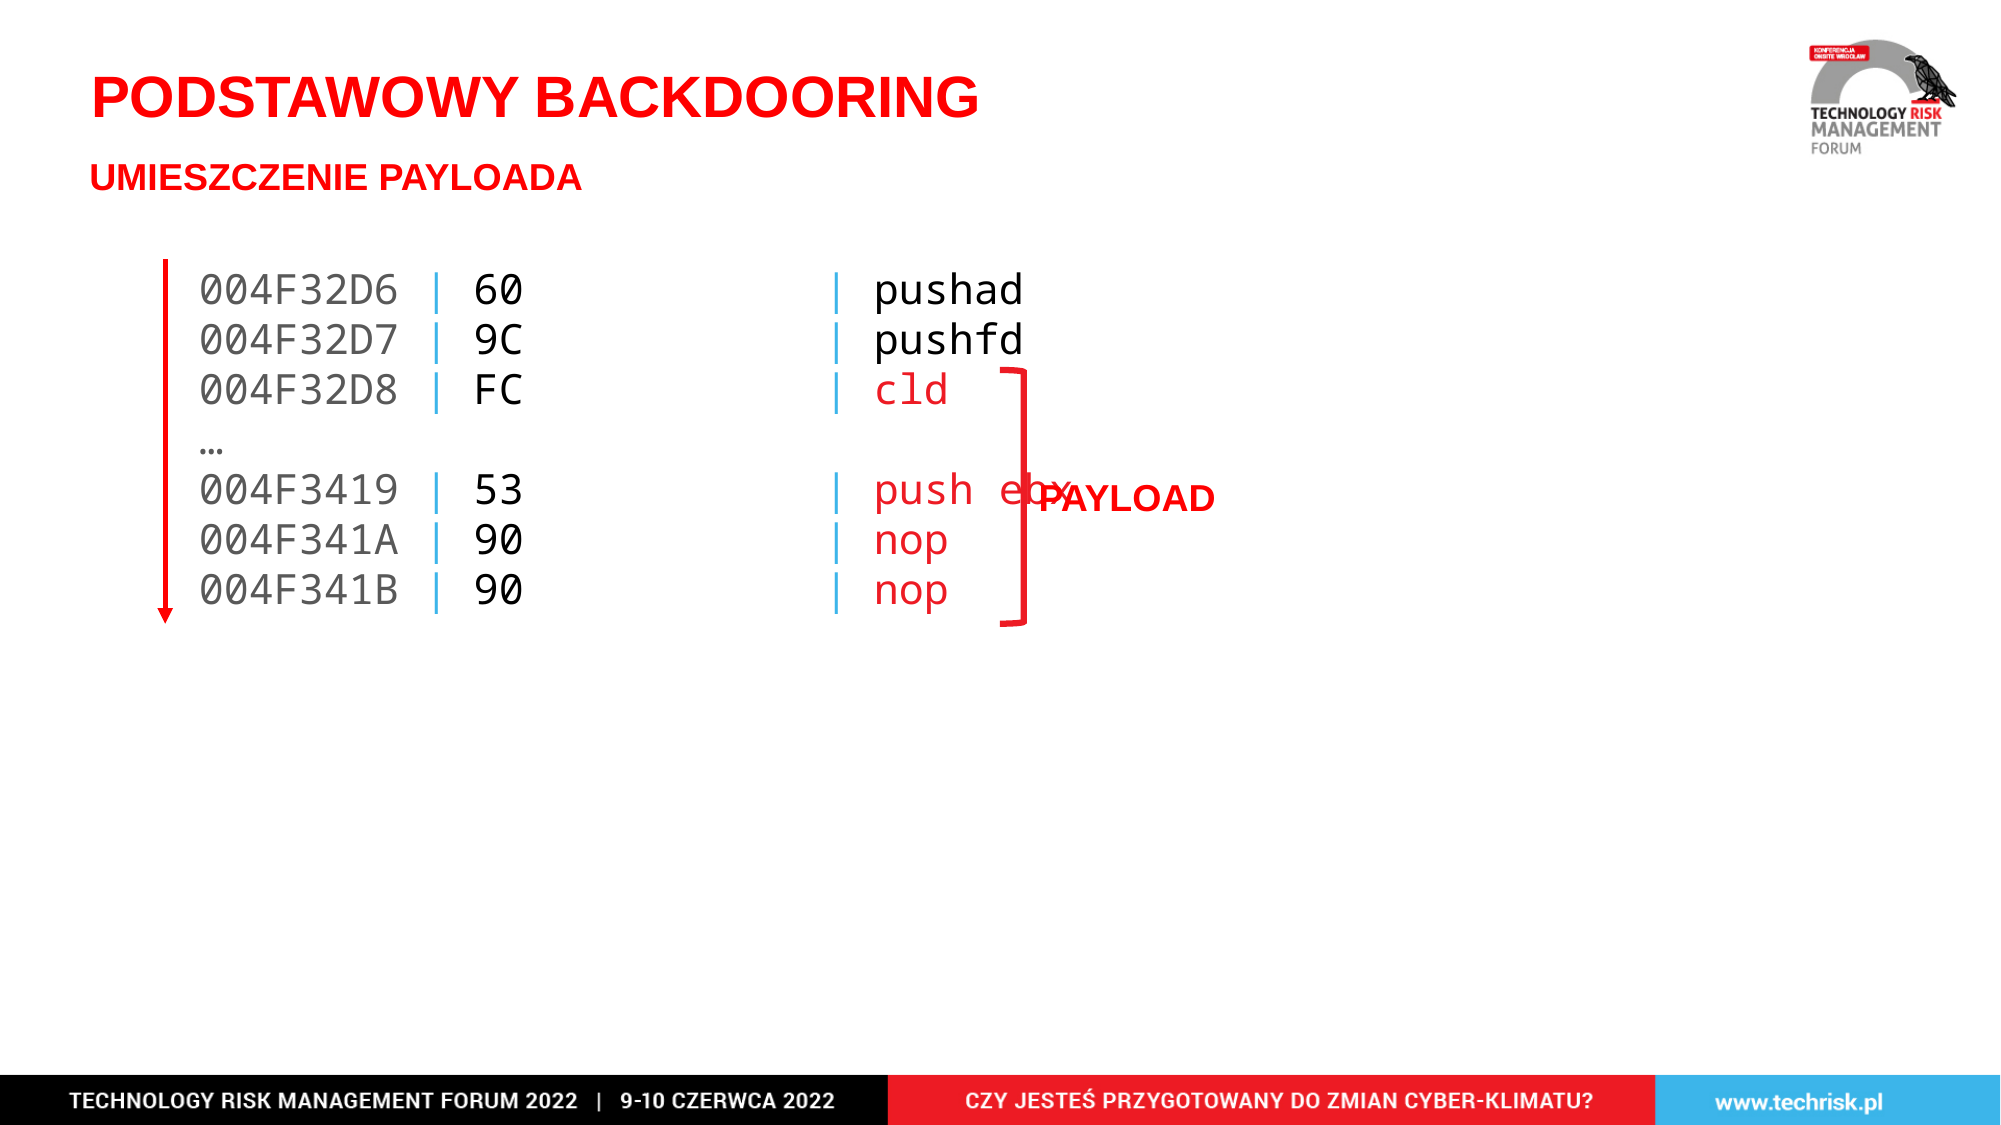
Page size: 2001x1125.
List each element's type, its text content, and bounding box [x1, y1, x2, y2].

picture [0, 0, 2001, 1125]
text_box PODSTAWOWY BACKDOORING [76, 52, 997, 137]
text_box 004F32D6 | 60 | pushad 004F32D7 | 9C | pushfd 004F32D8 | FC | cld … 004F3419 | 53 | push ebx 004F341A | 90 | nop 004F341B | 90 | nop [183, 255, 1227, 621]
text_box [999, 369, 1025, 625]
text_box UMIESZCZENIE PAYLOADA [74, 145, 599, 206]
text_box PAYLOAD [1023, 466, 1235, 527]
